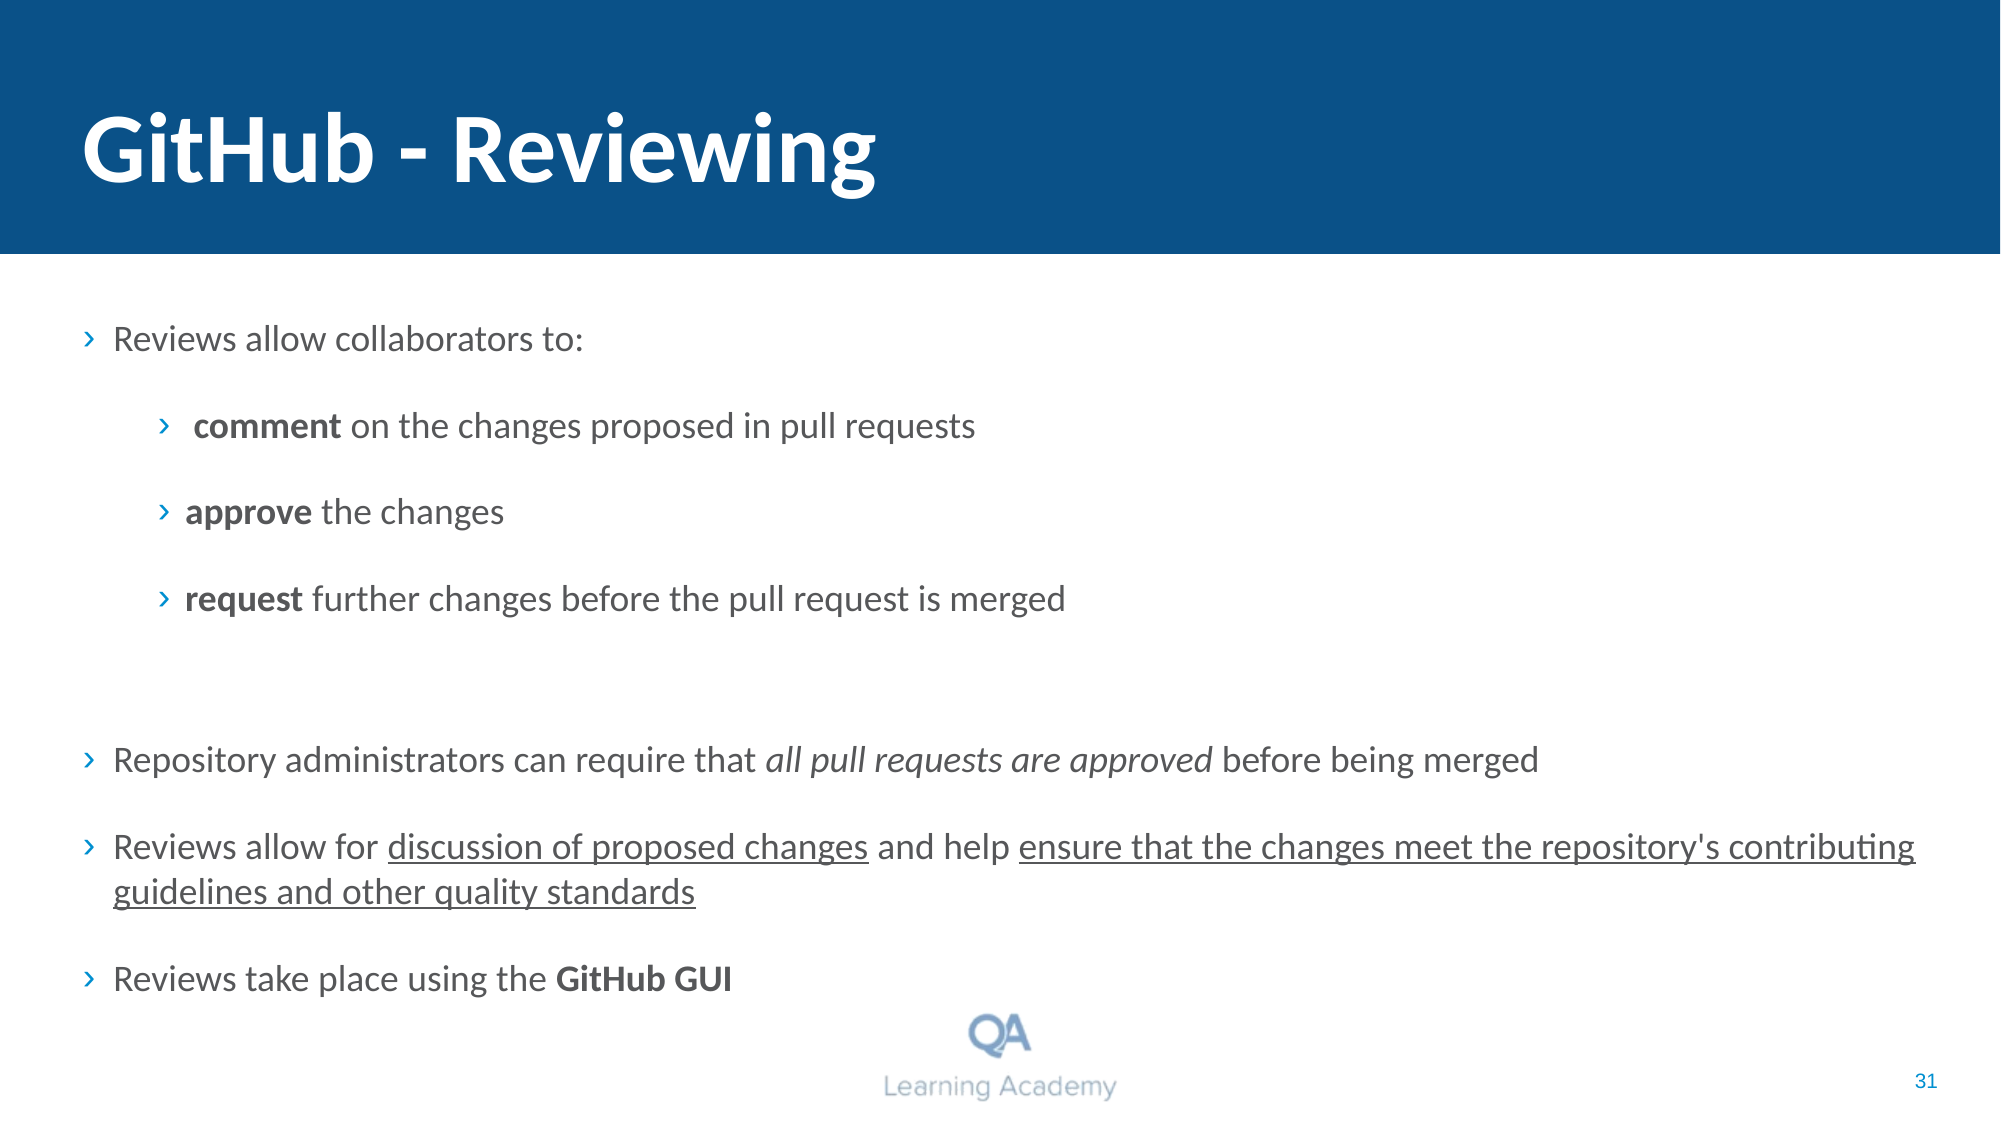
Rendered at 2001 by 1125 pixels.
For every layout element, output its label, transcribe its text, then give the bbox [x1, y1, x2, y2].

title GitHub - Reviewing [67, 20, 1565, 210]
list Reviews allow collaborators to: comment on the changes proposed in pull requests approve the changes request further changes before the pull request is merged Repository administrators can require that all pull requests are approved before being merged Reviews allow for discussion of proposed changes and help ensure that the changes meet the repository's contributing guidelines and other quality standards Reviews take place using the GitHub GUI [67, 306, 1939, 1000]
